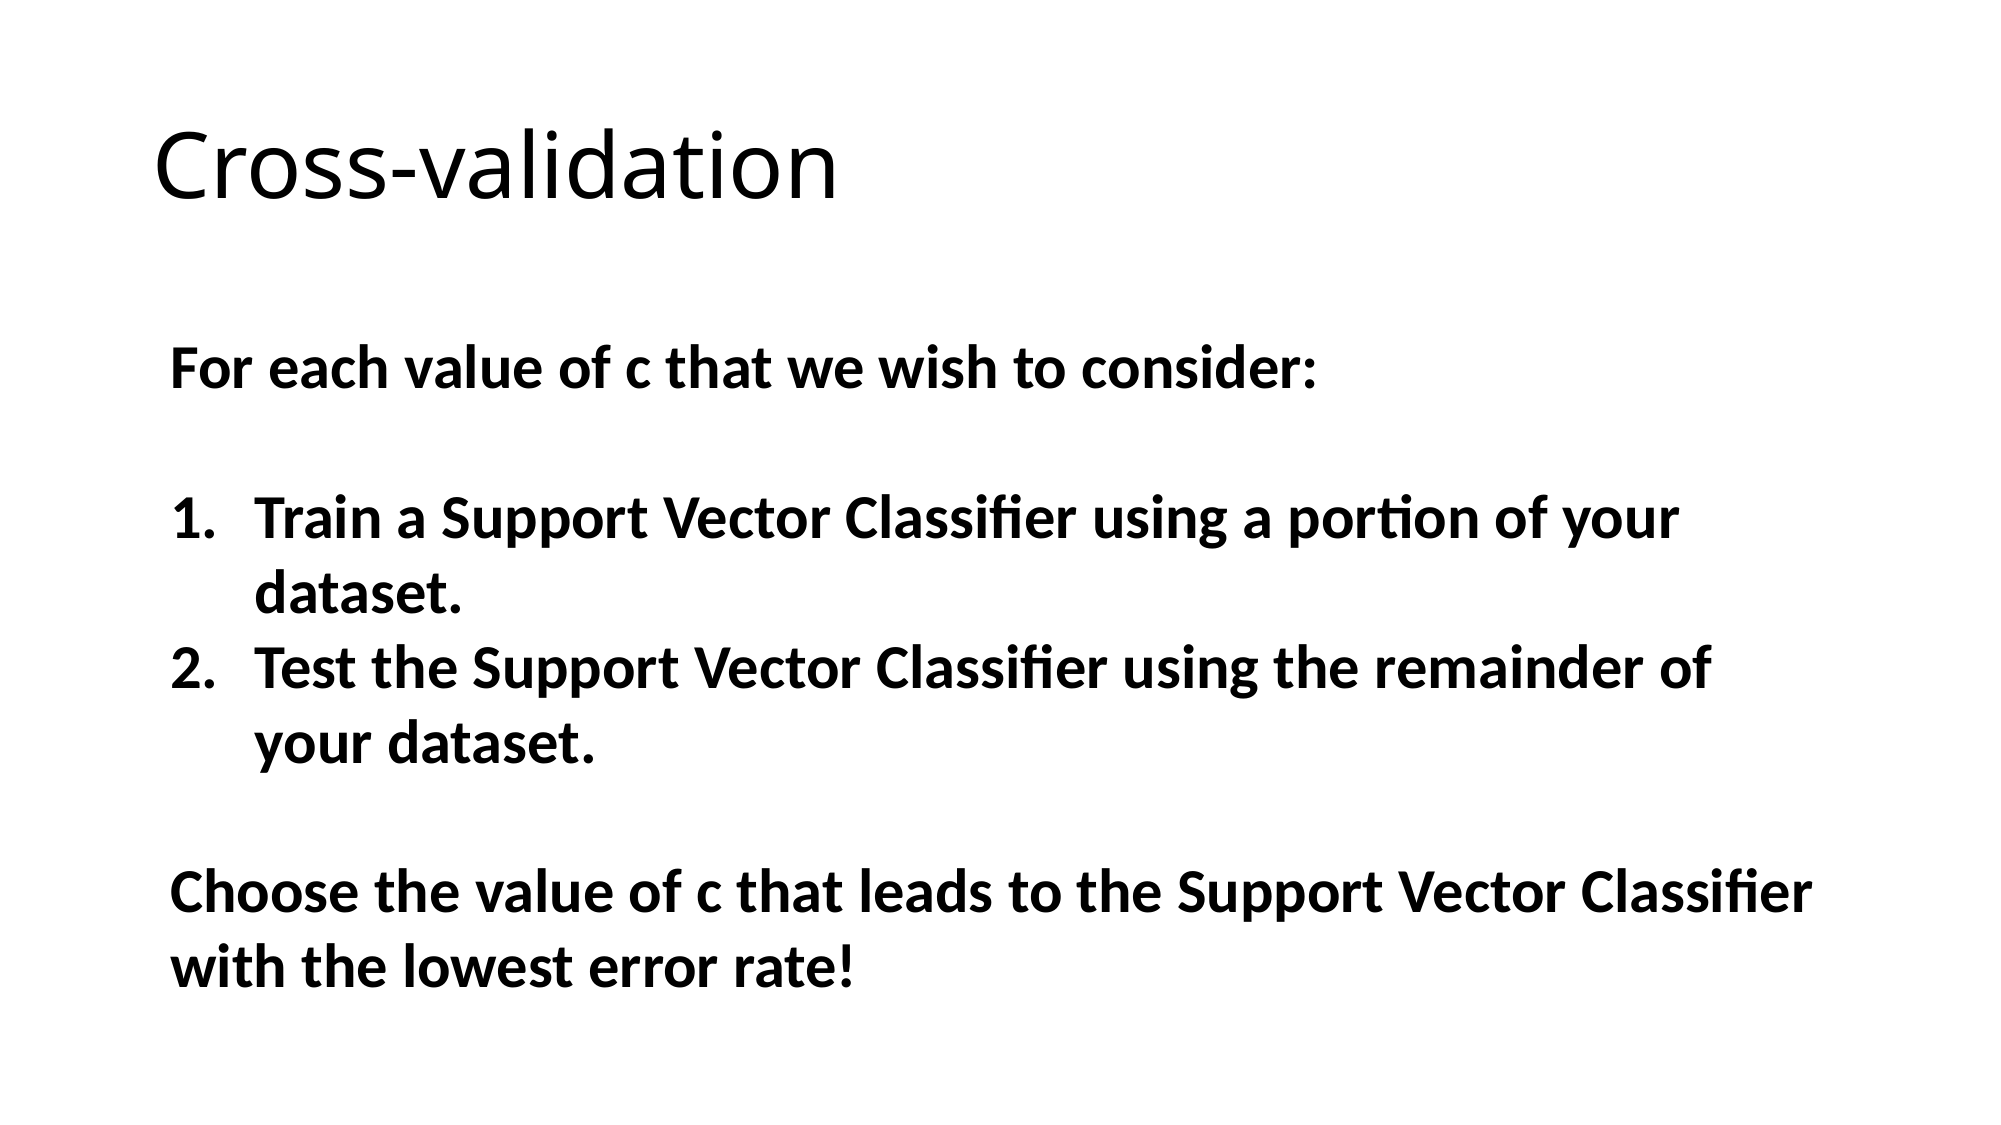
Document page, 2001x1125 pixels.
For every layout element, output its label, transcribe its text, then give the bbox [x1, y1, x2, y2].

text_box For each value of c that we wish to consider: Train a Support Vector Classifier using a portion of your dataset. Test the Support Vector Classifier using the remainder of your dataset. Choose the value of c that leads to the Support Vector Classifier with the lowest error rate! [155, 168, 1845, 1125]
title Cross-validation [137, 59, 1863, 278]
